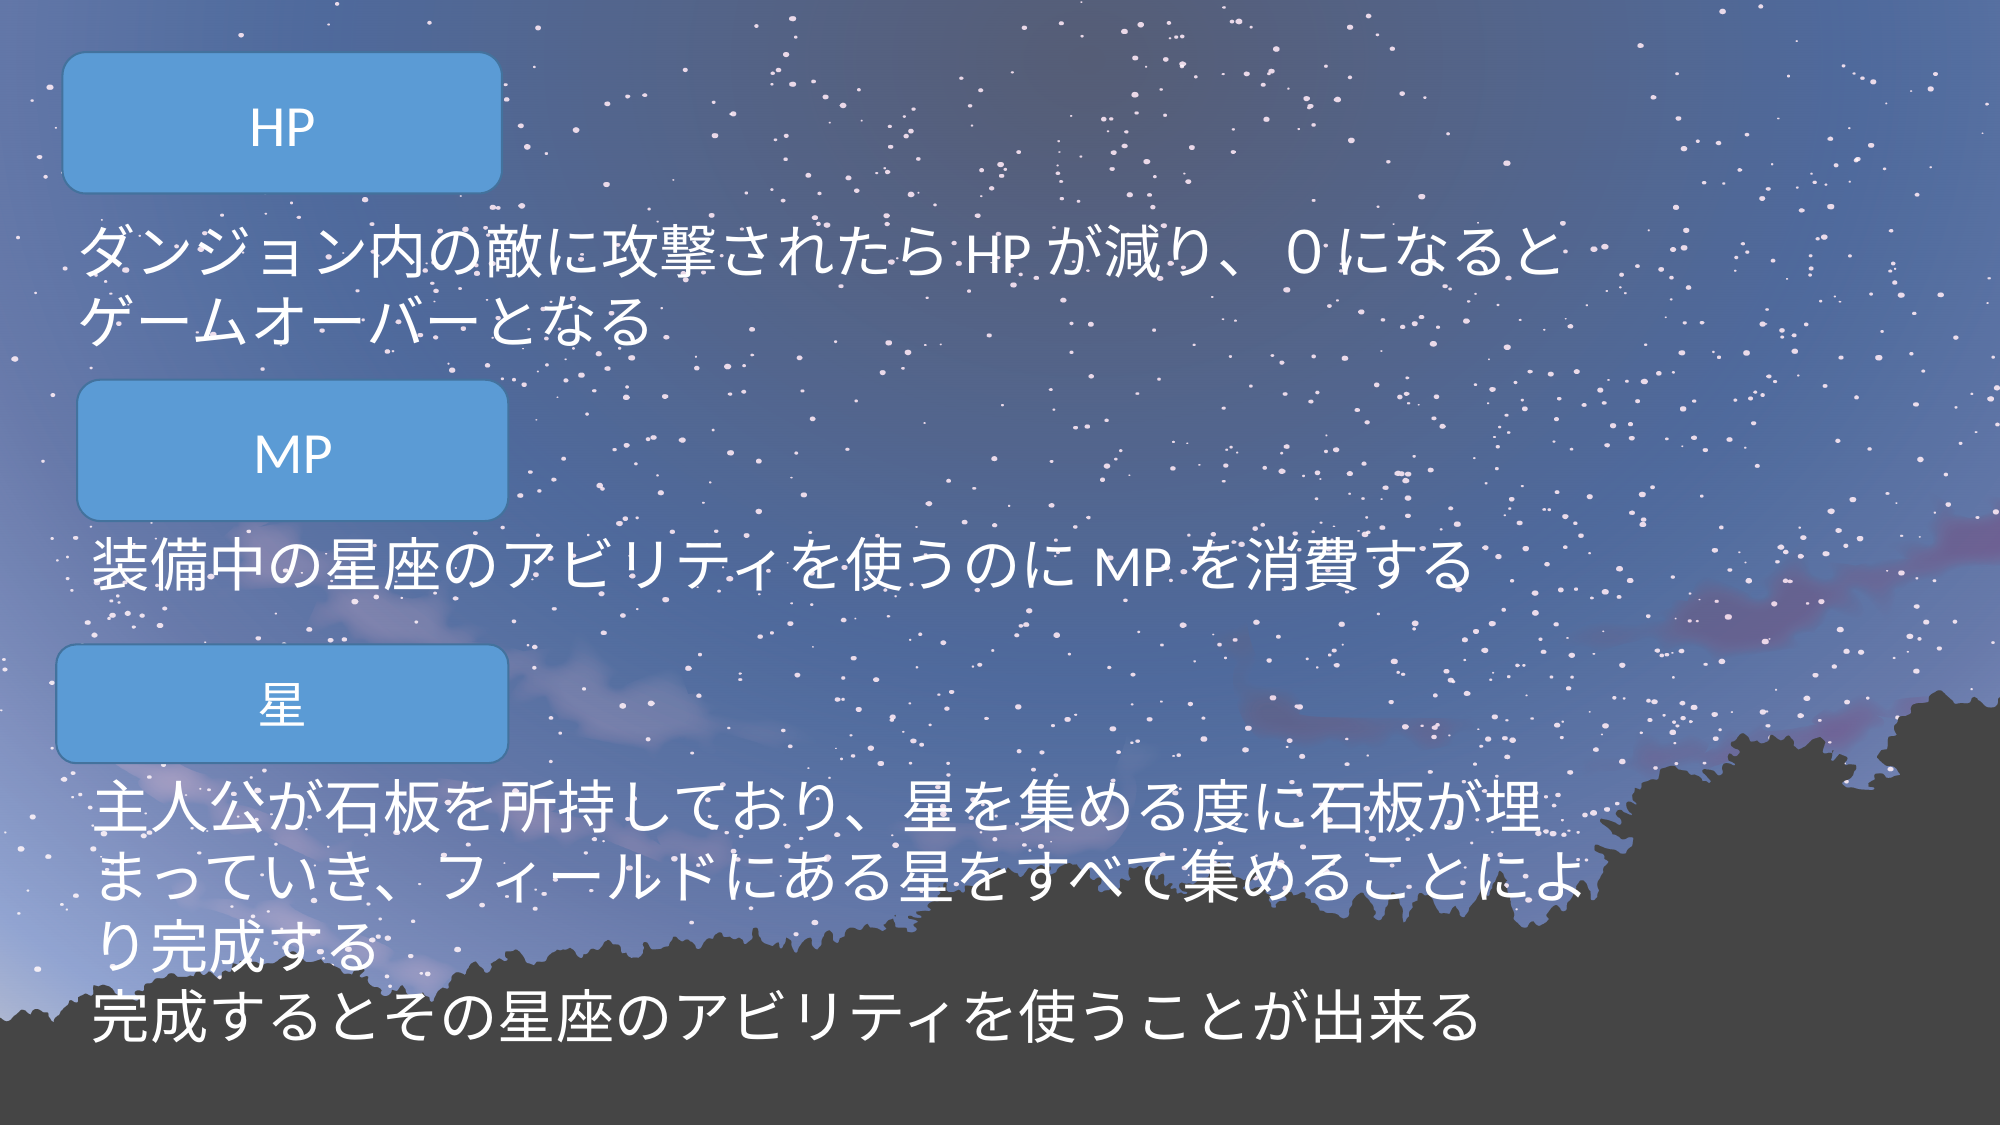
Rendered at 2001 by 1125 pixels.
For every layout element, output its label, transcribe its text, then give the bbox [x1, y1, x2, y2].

text_box 星 [55, 643, 510, 765]
text_box ダンジョン内の敵に攻撃されたらHPが減り、０になるとゲームオーバーとなる [62, 208, 1612, 363]
text_box MP [76, 378, 510, 523]
text_box 装備中の星座のアビリティを使うのにMPを消費する [77, 521, 1500, 606]
text_box 主人公が石板を所持しており、星を集める度に石板が埋まっていき、フィールドにある星をすべて集めることにより完成する 完成するとその星座のアビリティを使うことが出来る [77, 763, 1636, 1058]
text_box HP [61, 51, 504, 195]
